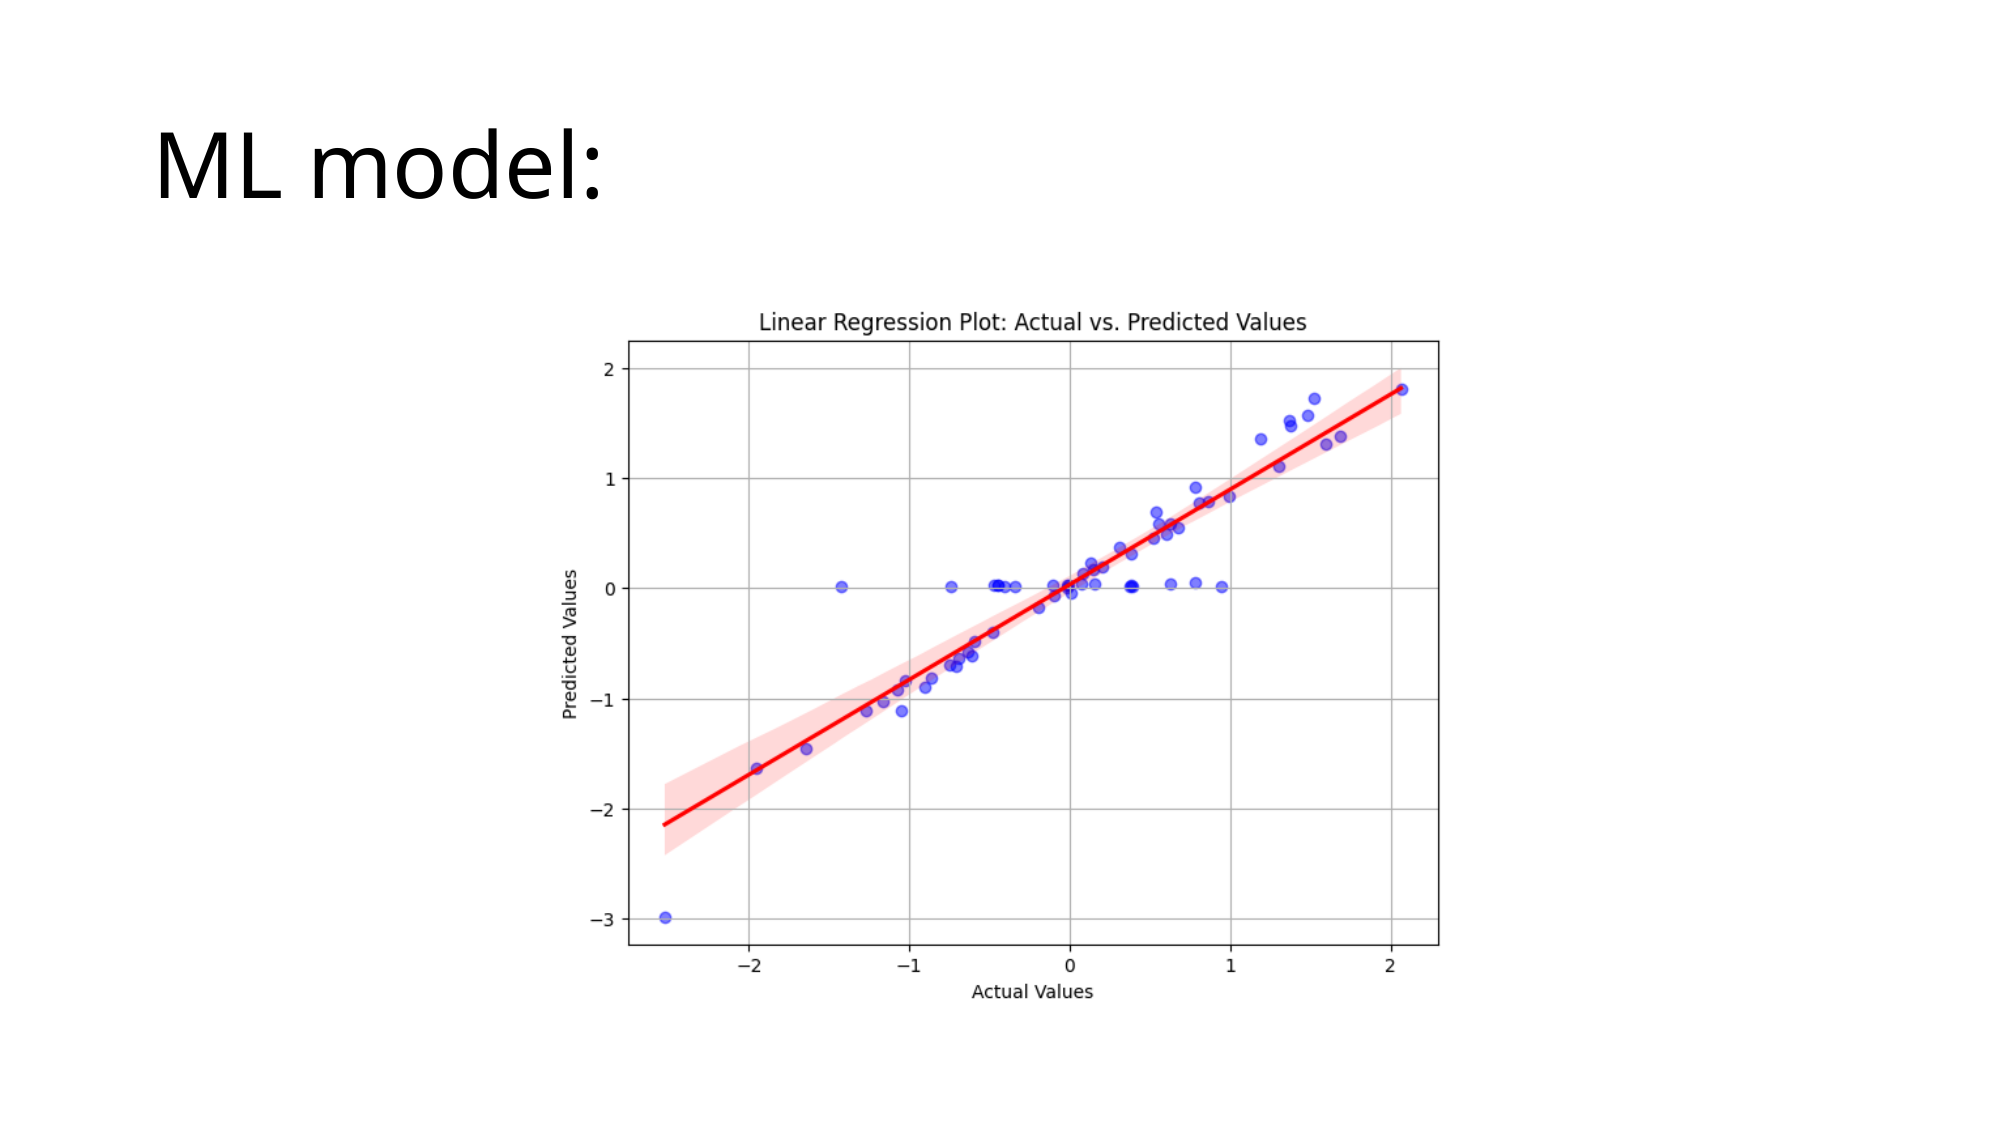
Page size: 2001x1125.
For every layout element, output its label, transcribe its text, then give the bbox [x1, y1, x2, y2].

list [550, 299, 1450, 1014]
title ML model: [137, 59, 1863, 278]
